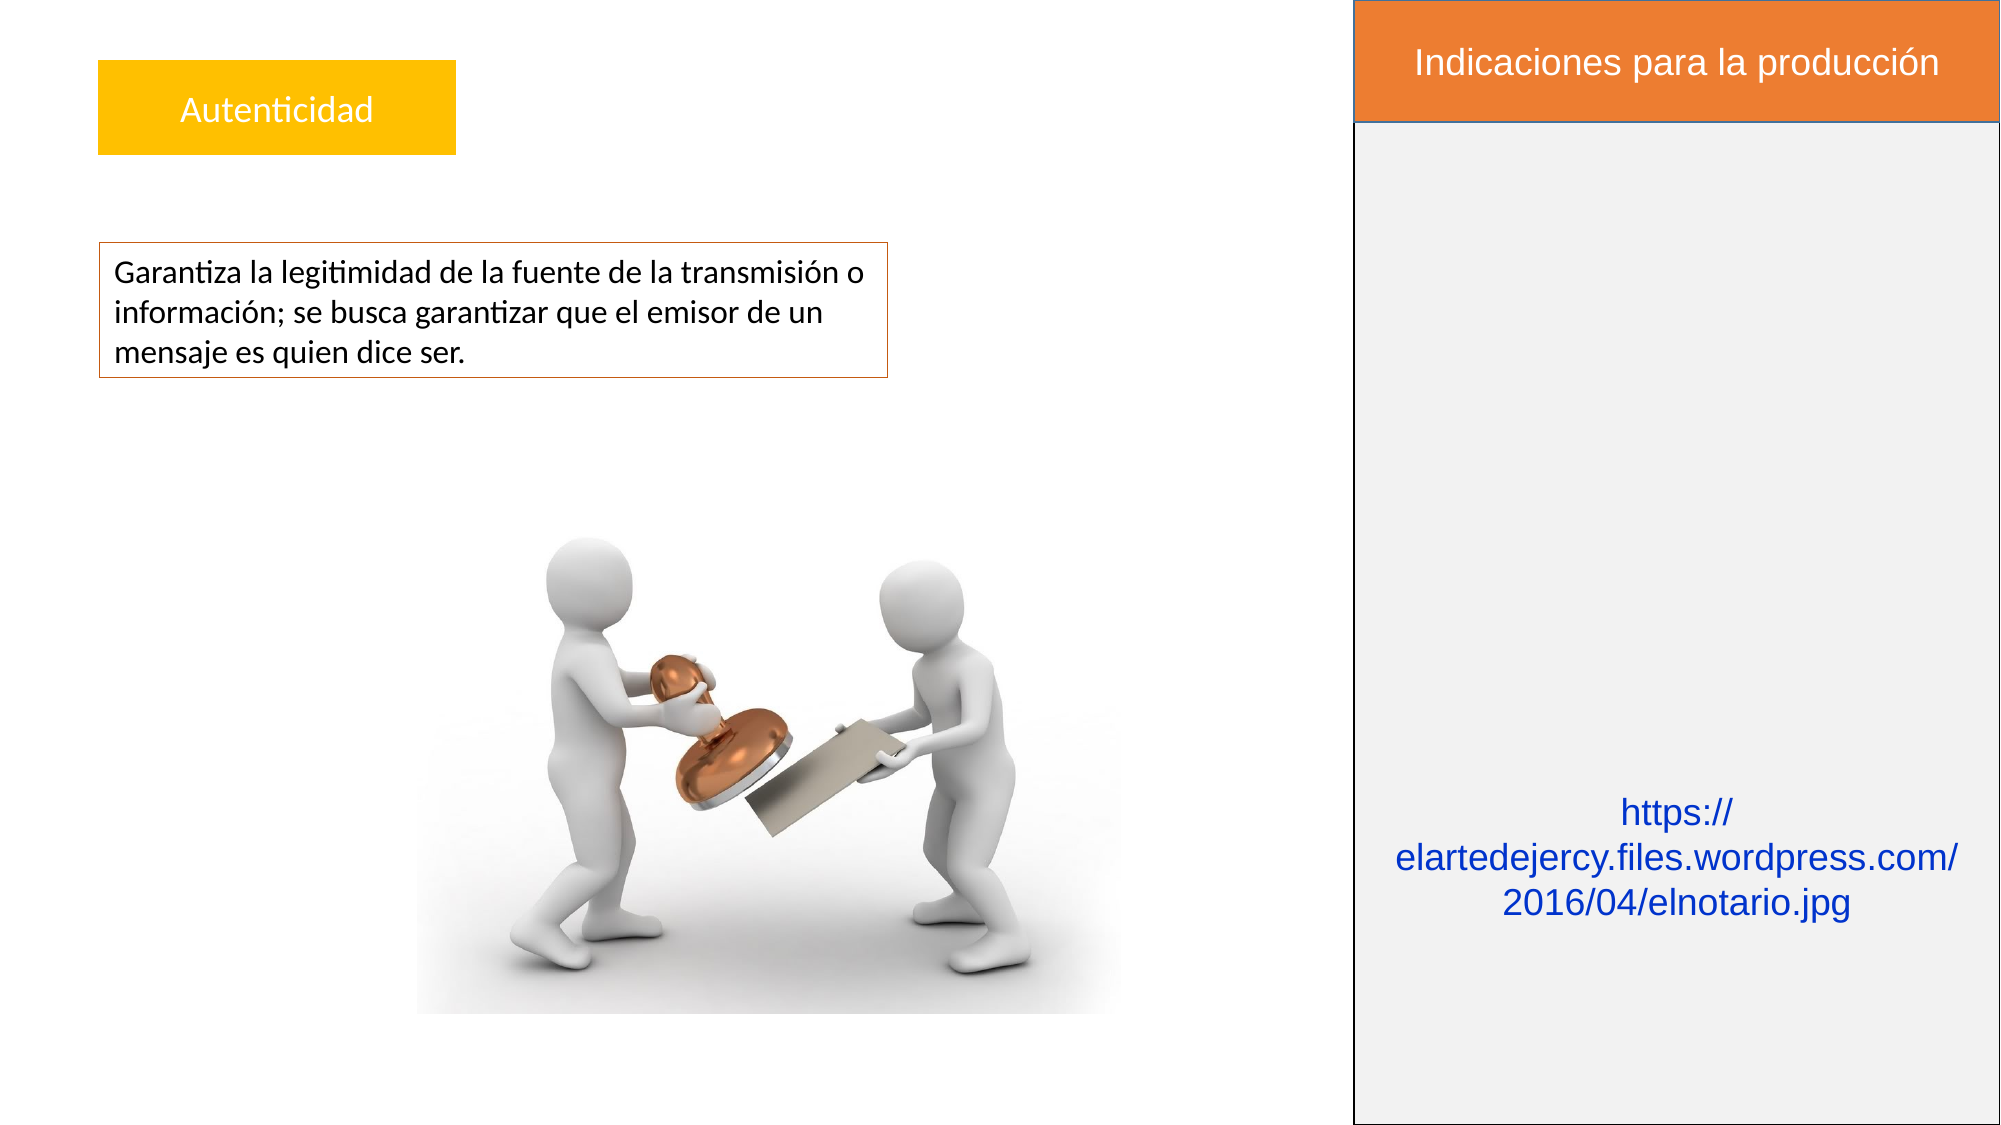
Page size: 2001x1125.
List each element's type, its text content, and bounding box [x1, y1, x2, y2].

text_box Autenticidad [98, 60, 456, 155]
picture [417, 486, 1121, 1014]
text_box Garantiza la legitimidad de la fuente de la transmisión o información; se busca garantizar que el emisor de un mensaje es quien dice ser. [99, 242, 888, 378]
text_box Indicaciones para la producción [1353, 0, 2000, 122]
text_box https://elartedejercy.files.wordpress.com/2016/04/elnotario.jpg [1353, 122, 2000, 1125]
